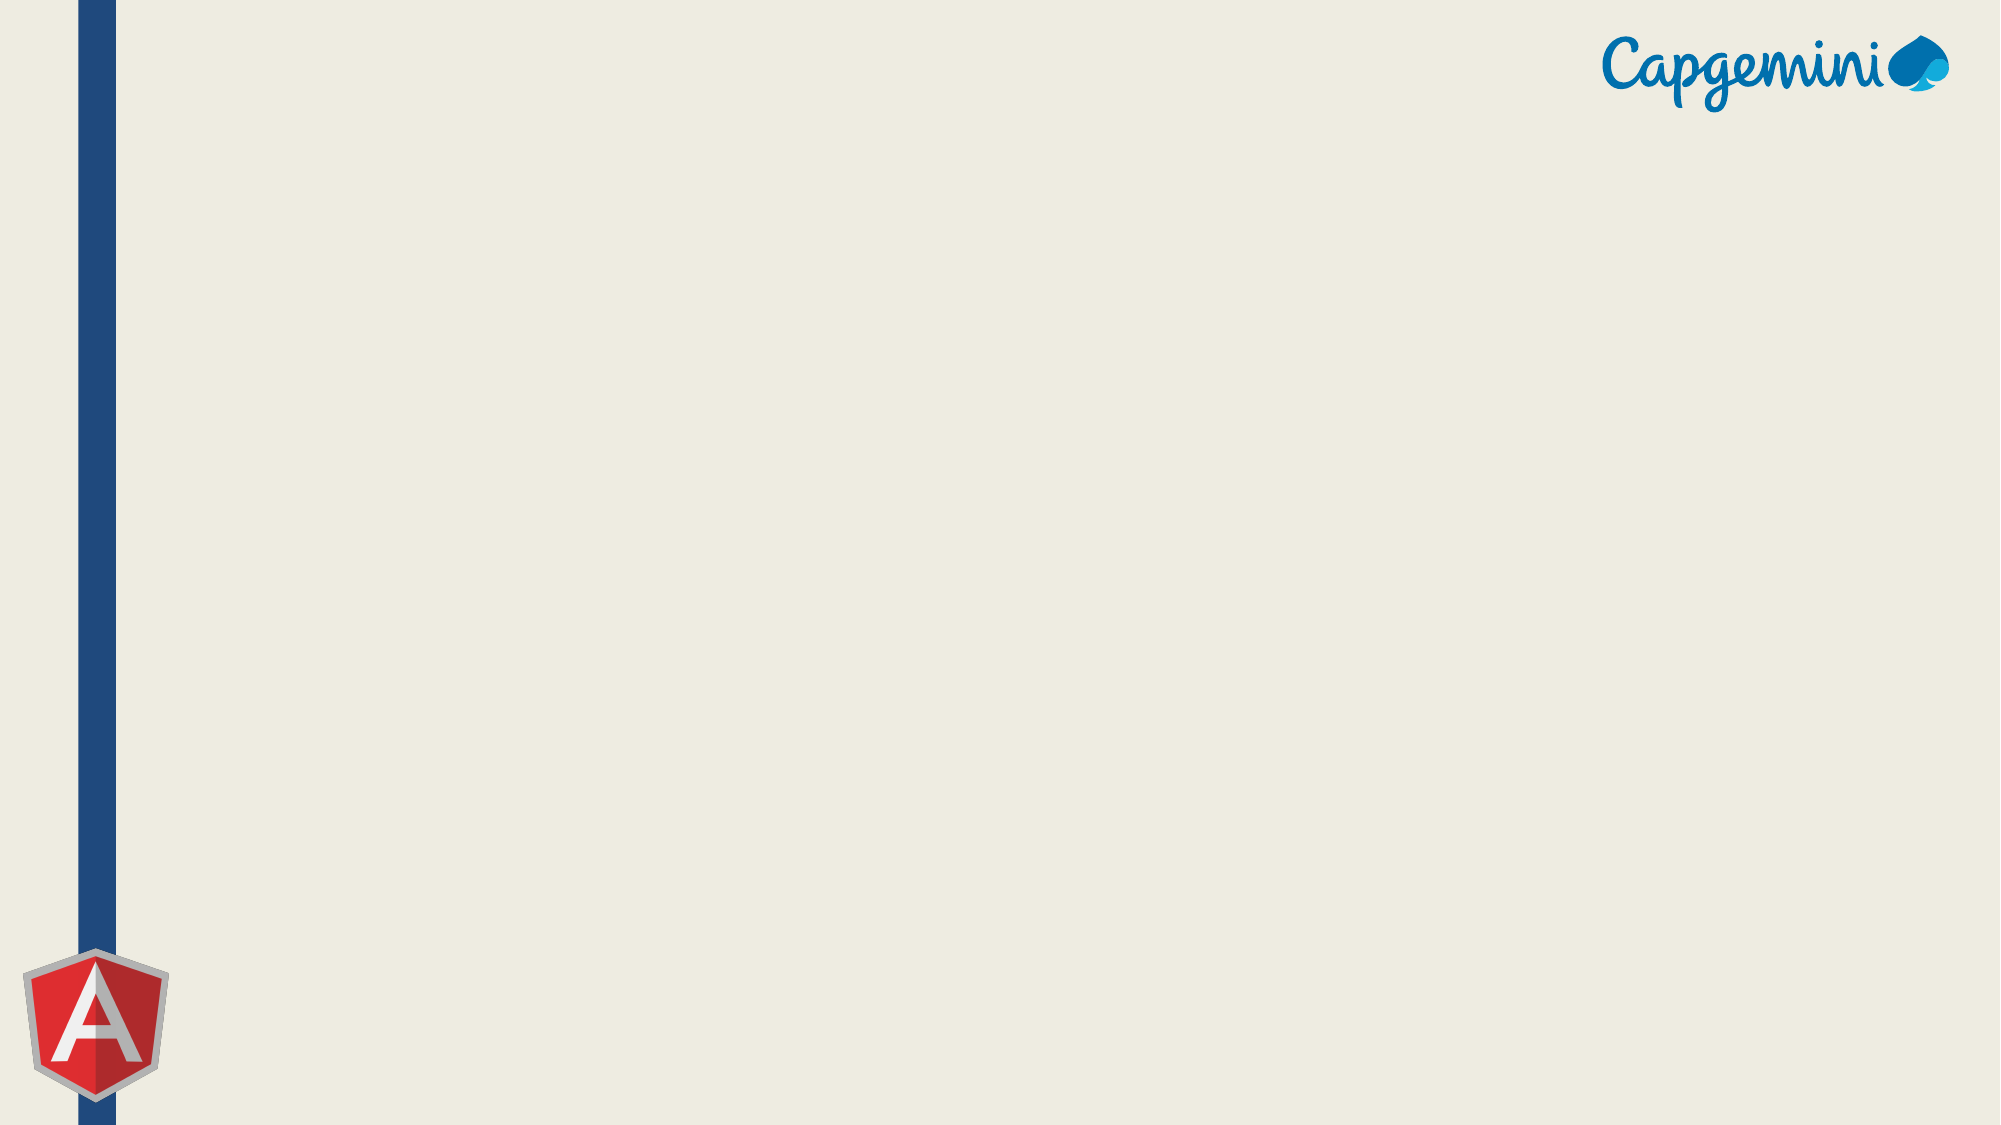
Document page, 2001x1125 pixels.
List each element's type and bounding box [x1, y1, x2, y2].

picture [23, 948, 169, 1103]
